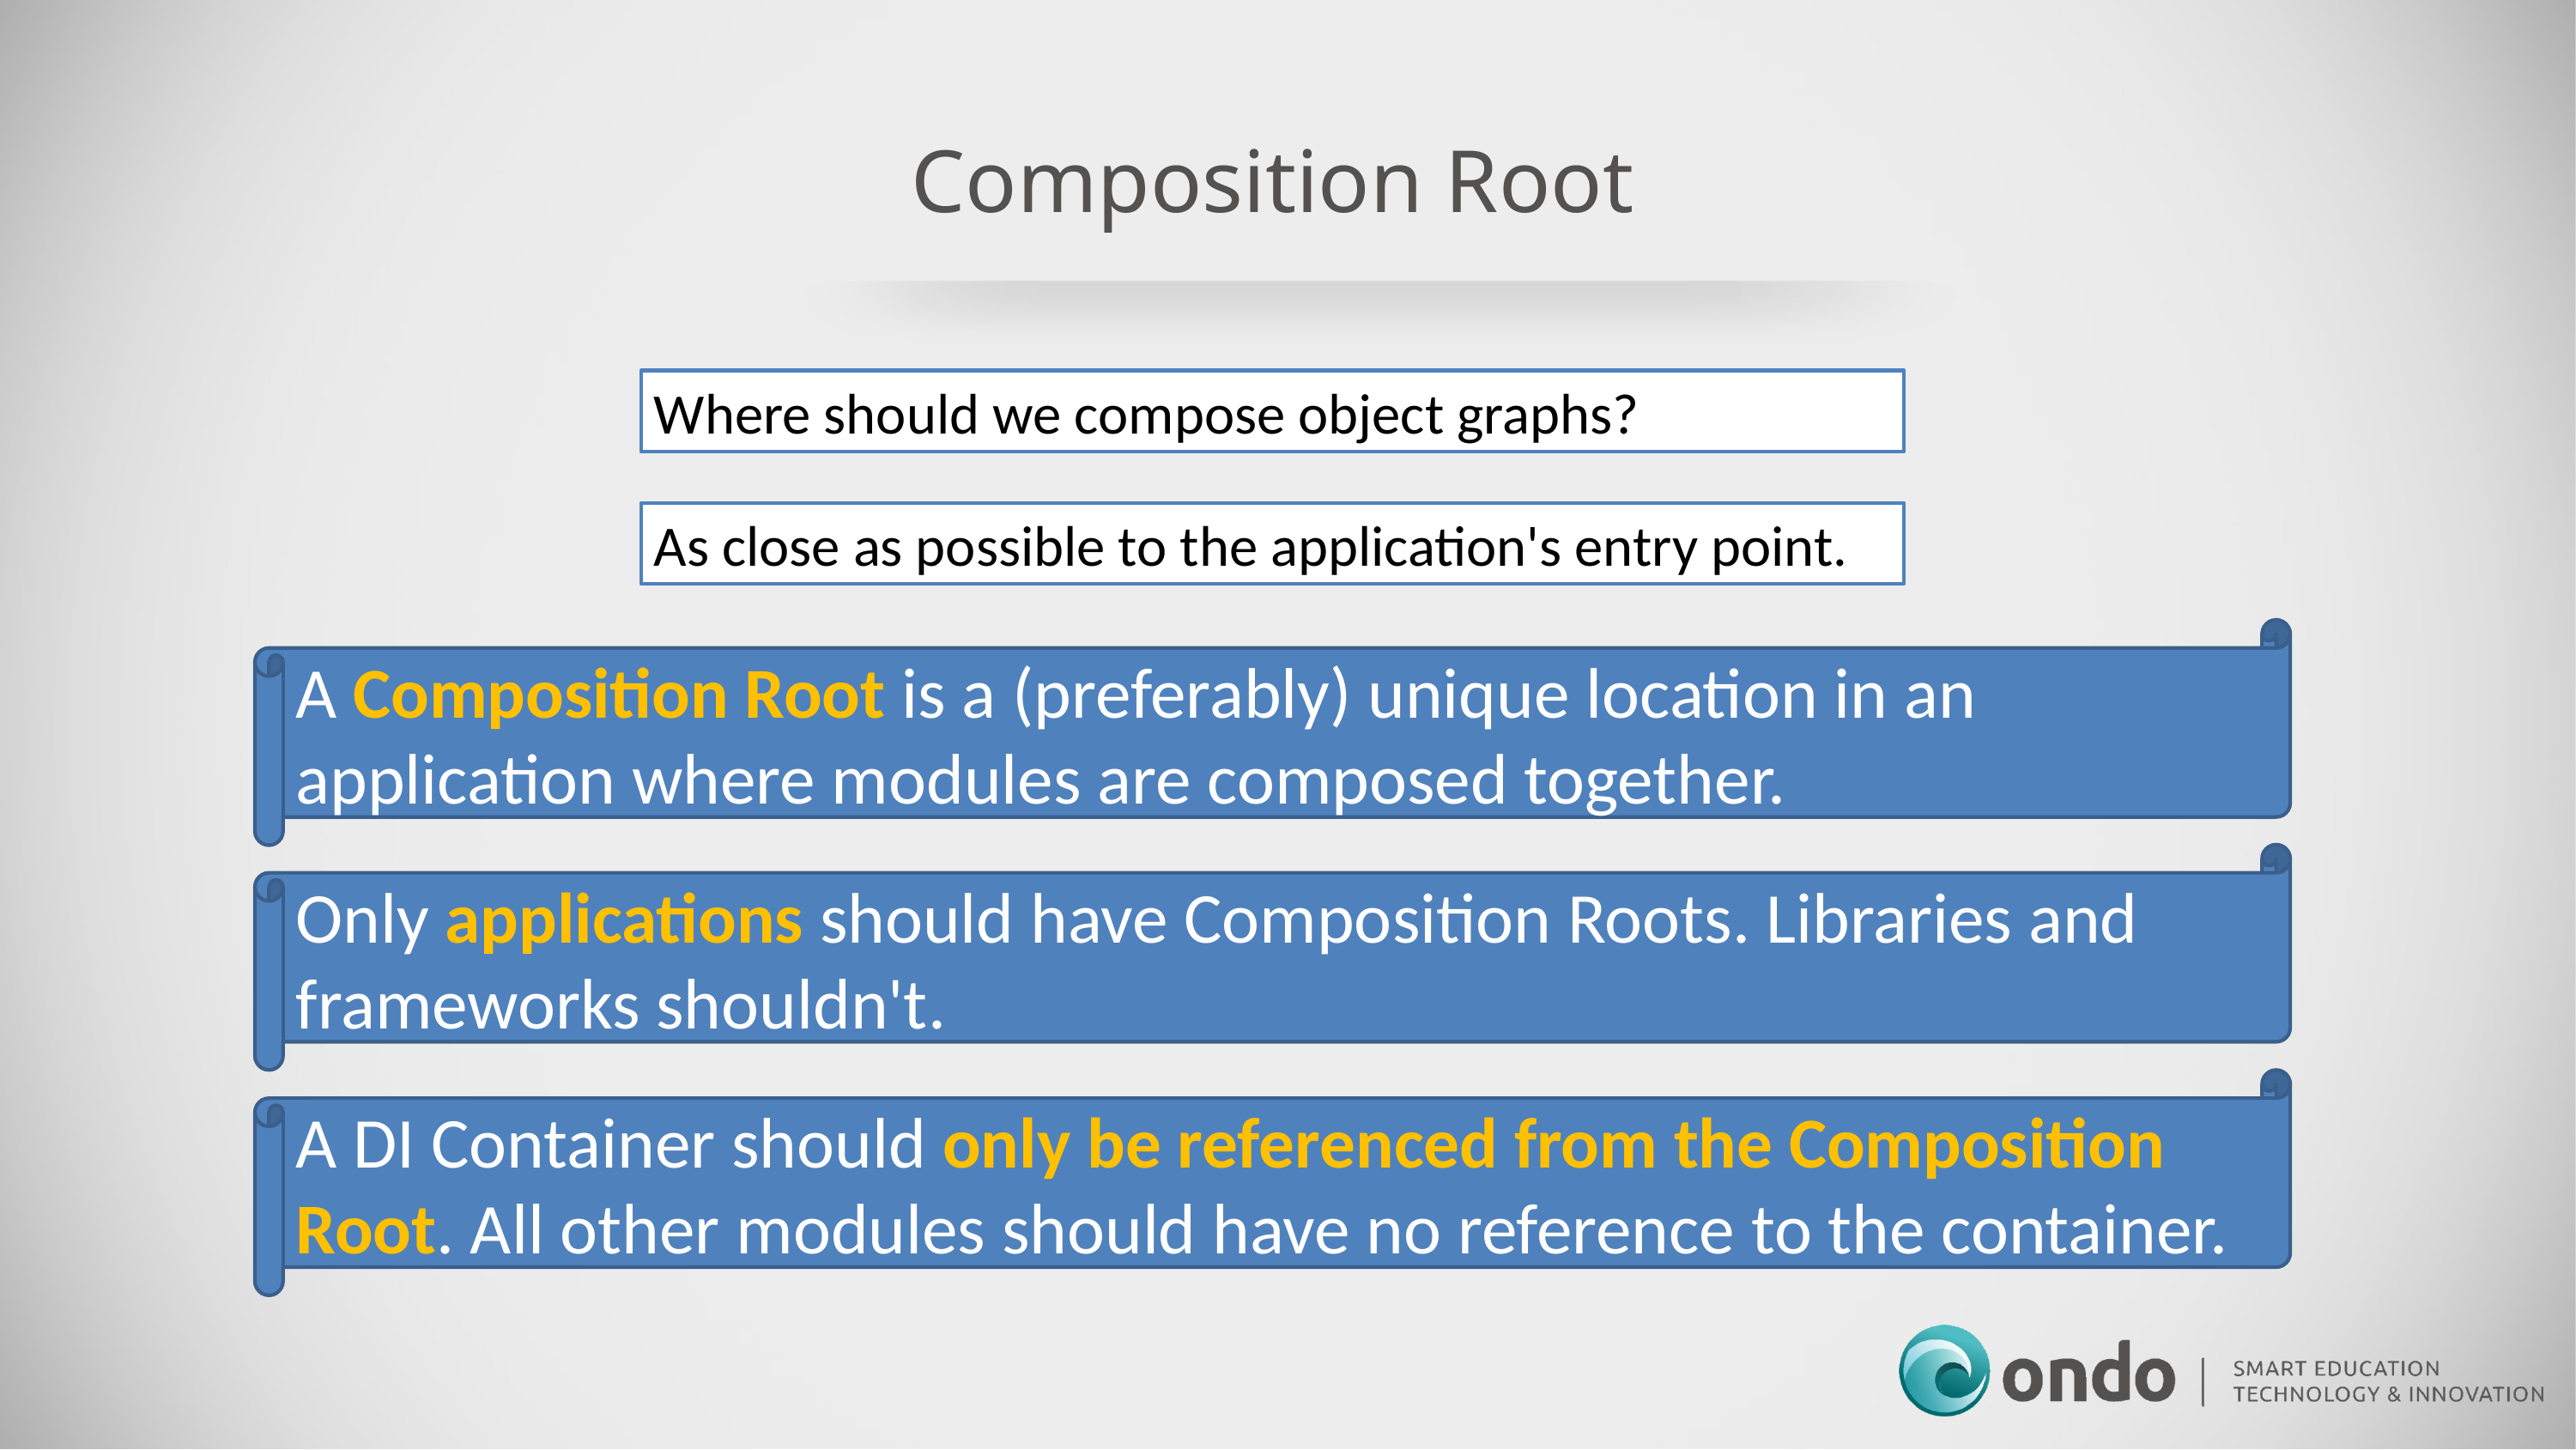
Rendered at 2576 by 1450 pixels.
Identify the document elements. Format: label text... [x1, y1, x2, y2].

text_box A DI Container should only be referenced from the Composition Root. All other modules should have no reference to the container. [252, 1068, 2293, 1297]
text_box A Composition Root is a (preferably) unique location in an application where modules are composed together. [1450, 617, 2293, 819]
text_box Only applications should have Composition Roots. Libraries and frameworks shouldn't. [252, 842, 2293, 1072]
text_box A Composition Root is a (preferably) unique location in an application where modules are composed together. [252, 646, 1276, 847]
text_box Composition Root [1450, 120, 1846, 236]
text_box As close as possible to the application's entry point. [639, 501, 1276, 585]
text_box As close as possible to the application's entry point. [1450, 501, 1906, 585]
picture [0, 0, 2576, 1449]
text_box Where should we compose object graphs? [1450, 368, 1906, 453]
text_box Composition Root [700, 120, 1276, 236]
text_box Where should we compose object graphs? [639, 368, 1276, 453]
